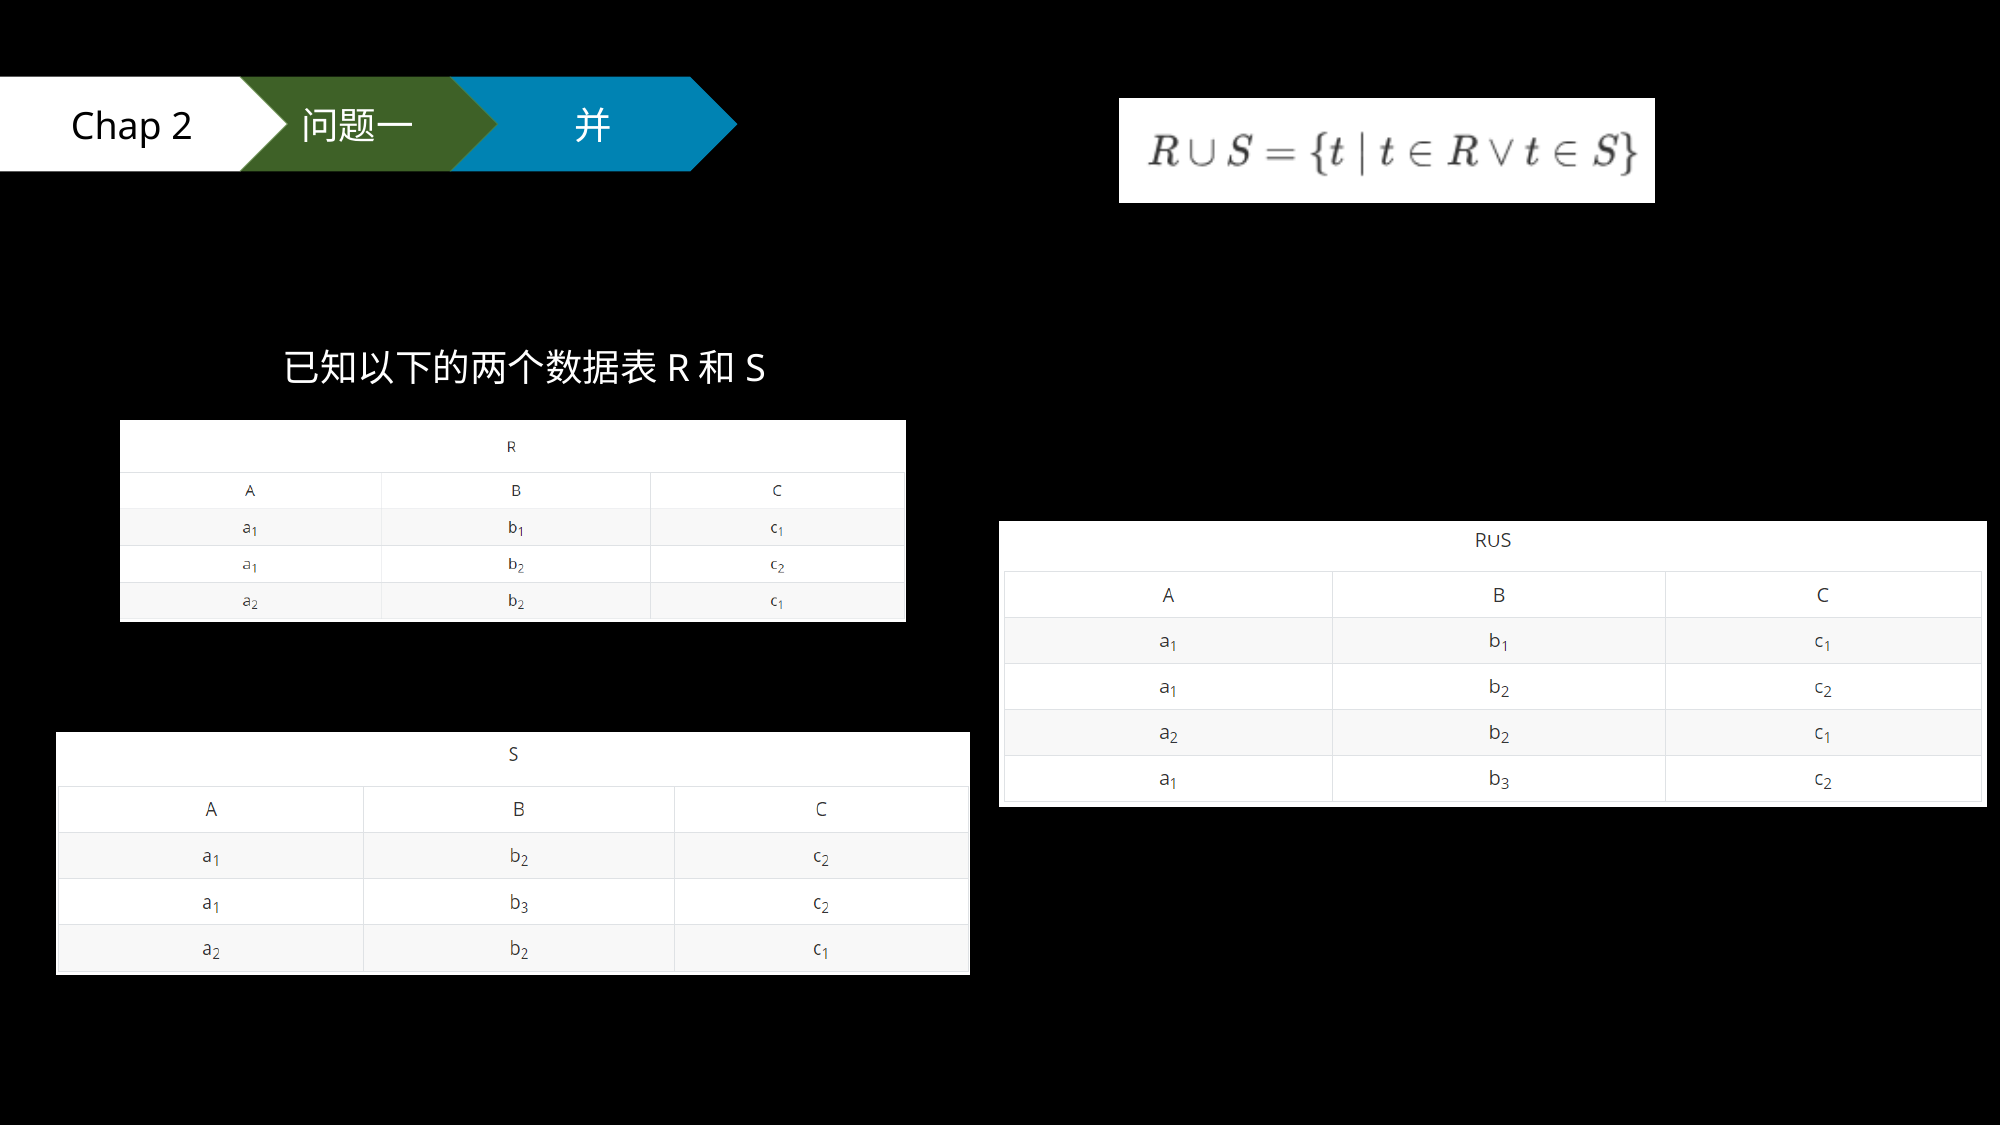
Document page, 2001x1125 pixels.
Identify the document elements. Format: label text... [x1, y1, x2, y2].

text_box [56, 336, 970, 975]
text_box 并 [452, 75, 739, 173]
picture [1119, 98, 1655, 203]
picture [999, 521, 1987, 808]
text_box Chap 2 [0, 75, 284, 173]
text_box 问题一 [236, 75, 500, 173]
